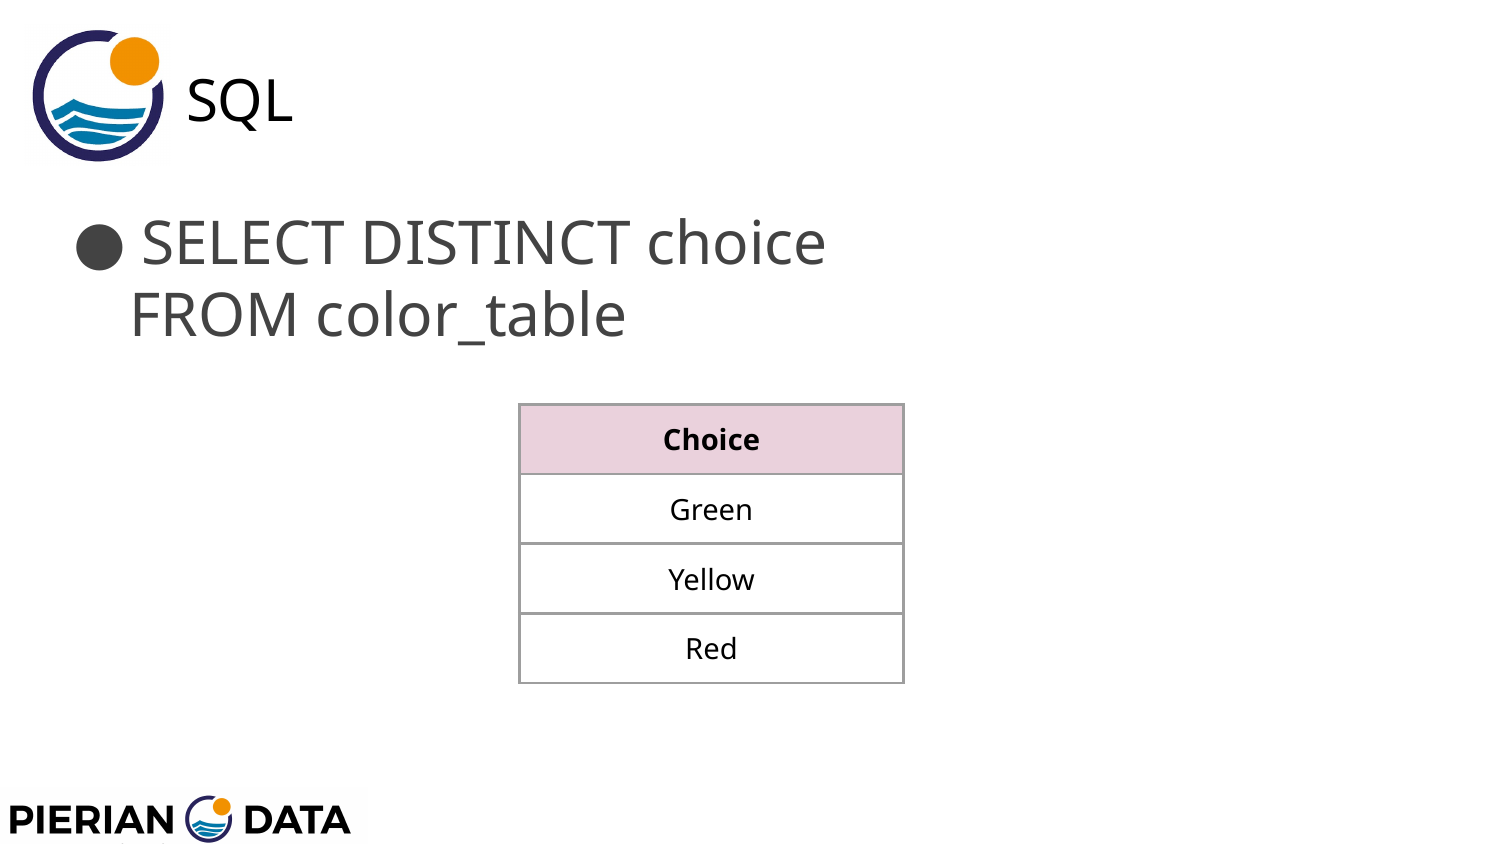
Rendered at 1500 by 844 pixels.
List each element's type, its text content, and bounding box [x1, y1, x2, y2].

table_cell Green [521, 475, 902, 542]
list SELECT DISTINCT choice FROM color_table [51, 189, 1476, 750]
picture [24, 24, 172, 167]
table_header Choice [521, 406, 902, 473]
table_cell Yellow [521, 545, 902, 612]
picture [0, 787, 368, 844]
table_cell Red [521, 615, 902, 682]
title SQL [176, 48, 1449, 143]
